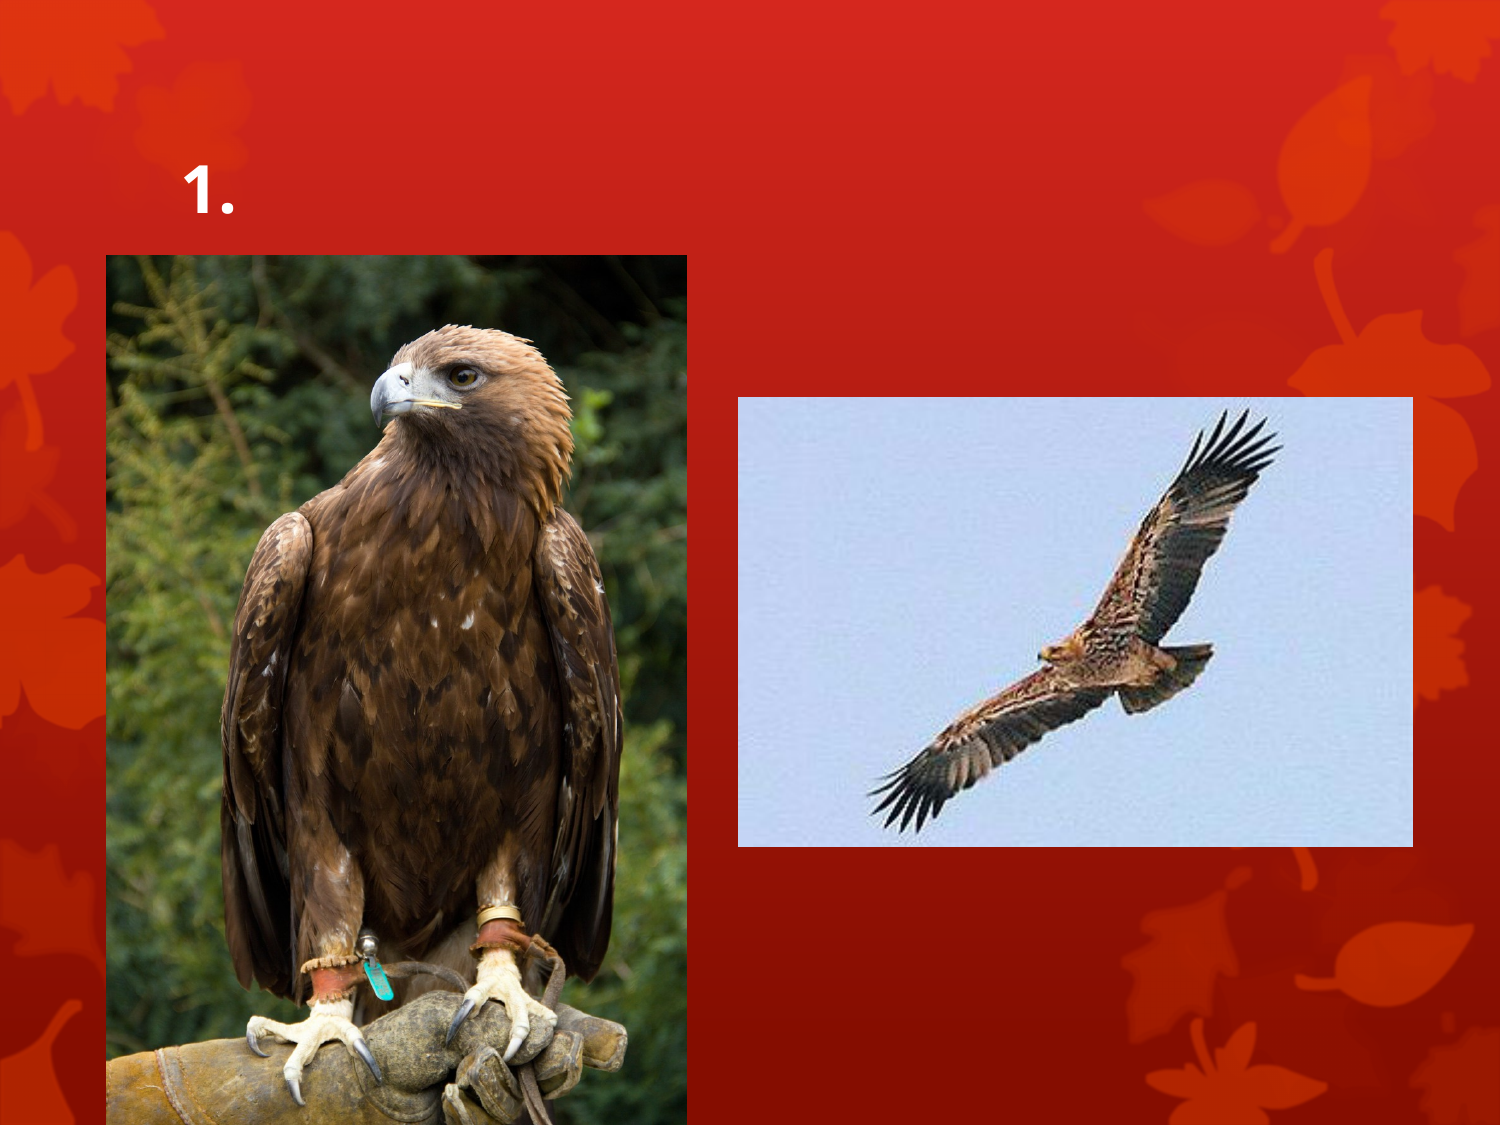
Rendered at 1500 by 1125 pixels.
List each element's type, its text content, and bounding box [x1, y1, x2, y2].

title 1. [165, 110, 1335, 263]
picture [737, 396, 1414, 847]
picture [106, 254, 688, 1125]
